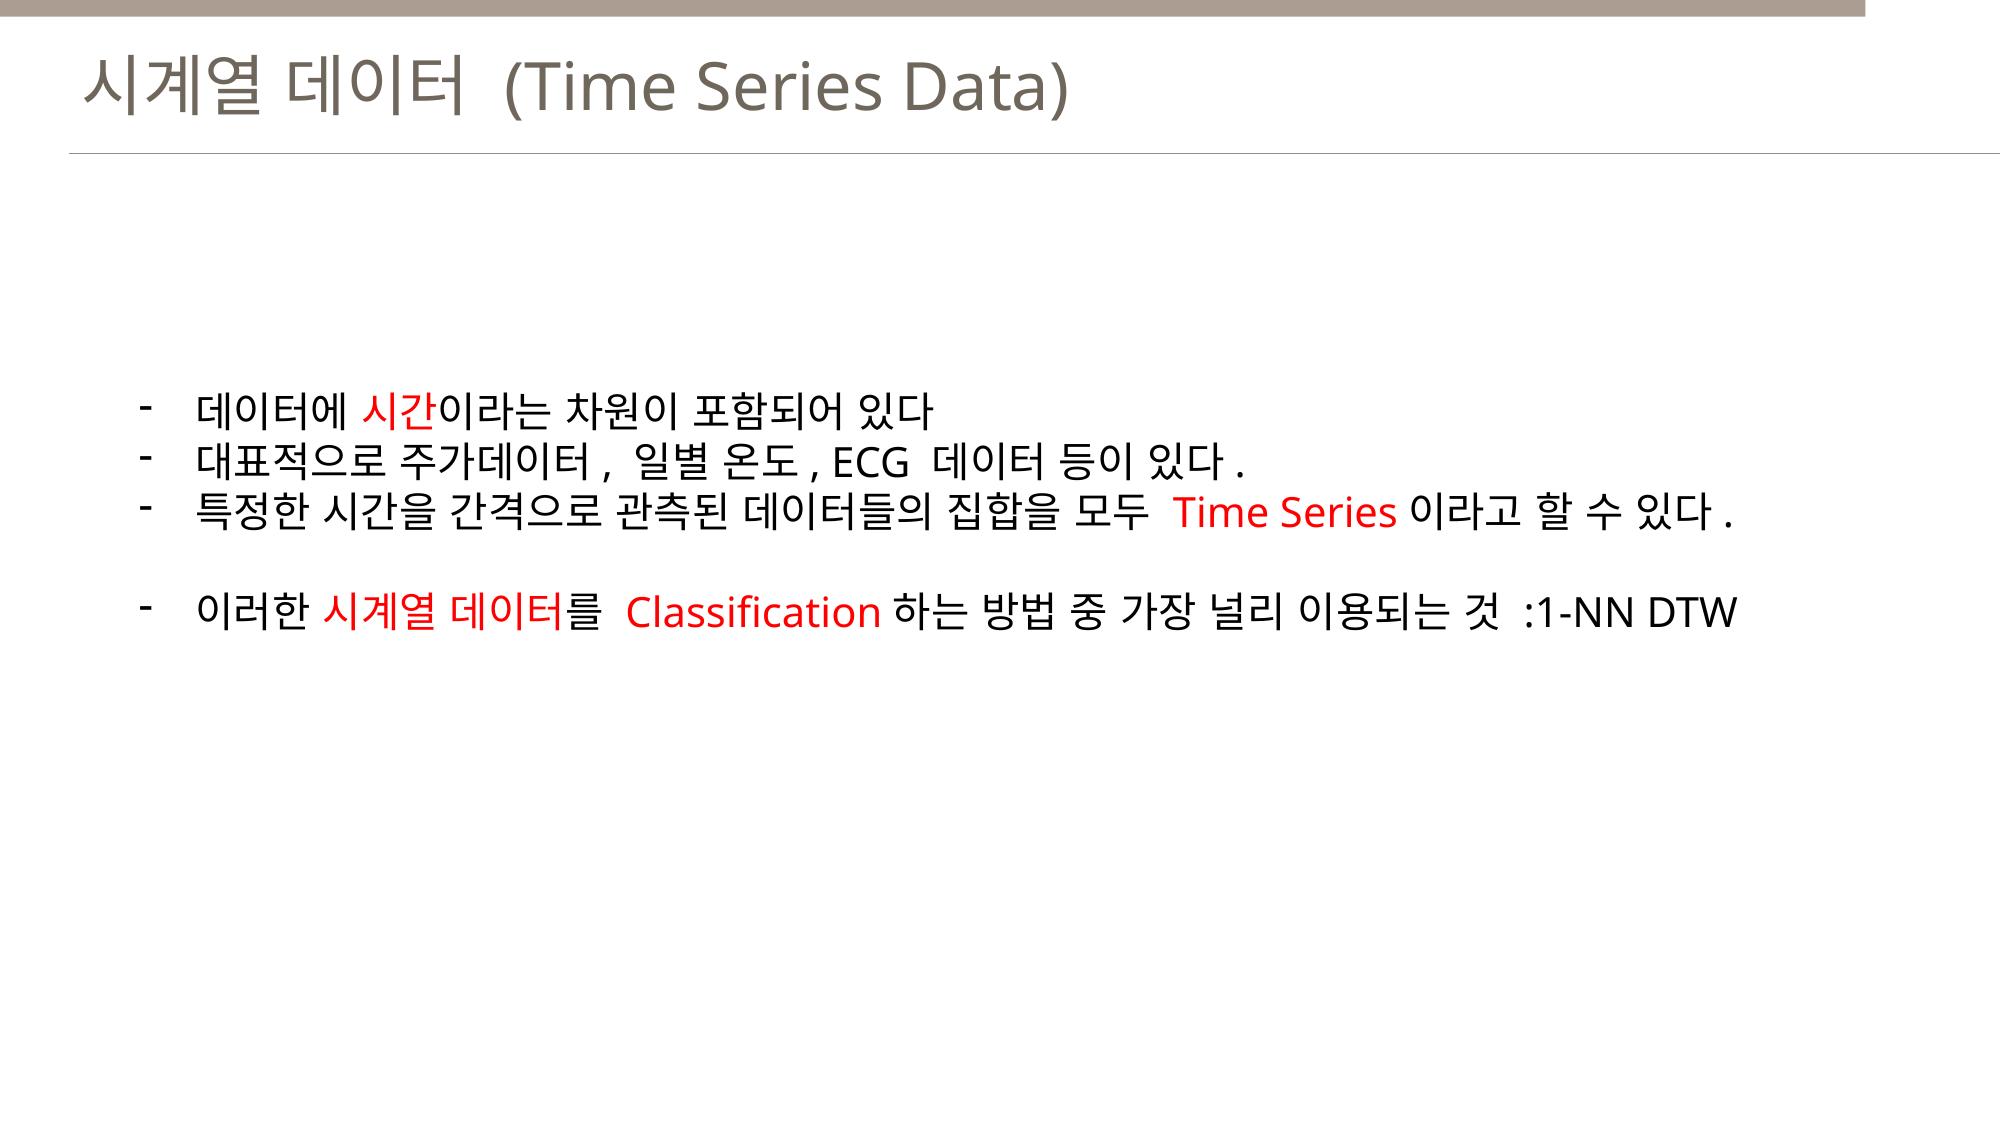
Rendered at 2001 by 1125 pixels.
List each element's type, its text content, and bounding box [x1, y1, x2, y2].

text_box 데이터에 시간이라는 차원이 포함되어 있다 대표적으로 주가데이터, 일별 온도, ECG 데이터 등이 있다. 특정한 시간을 간격으로 관측된 데이터들의 집합을 모두 Time Series이라고 할 수 있다. 이러한 시계열 데이터를 Classification하는 방법 중 가장 널리 이용되는 것 :1-NN DTW [124, 378, 1753, 643]
text_box 시계열 데이터 (Time Series Data) [67, 36, 1524, 132]
text_box [0, 0, 1866, 18]
